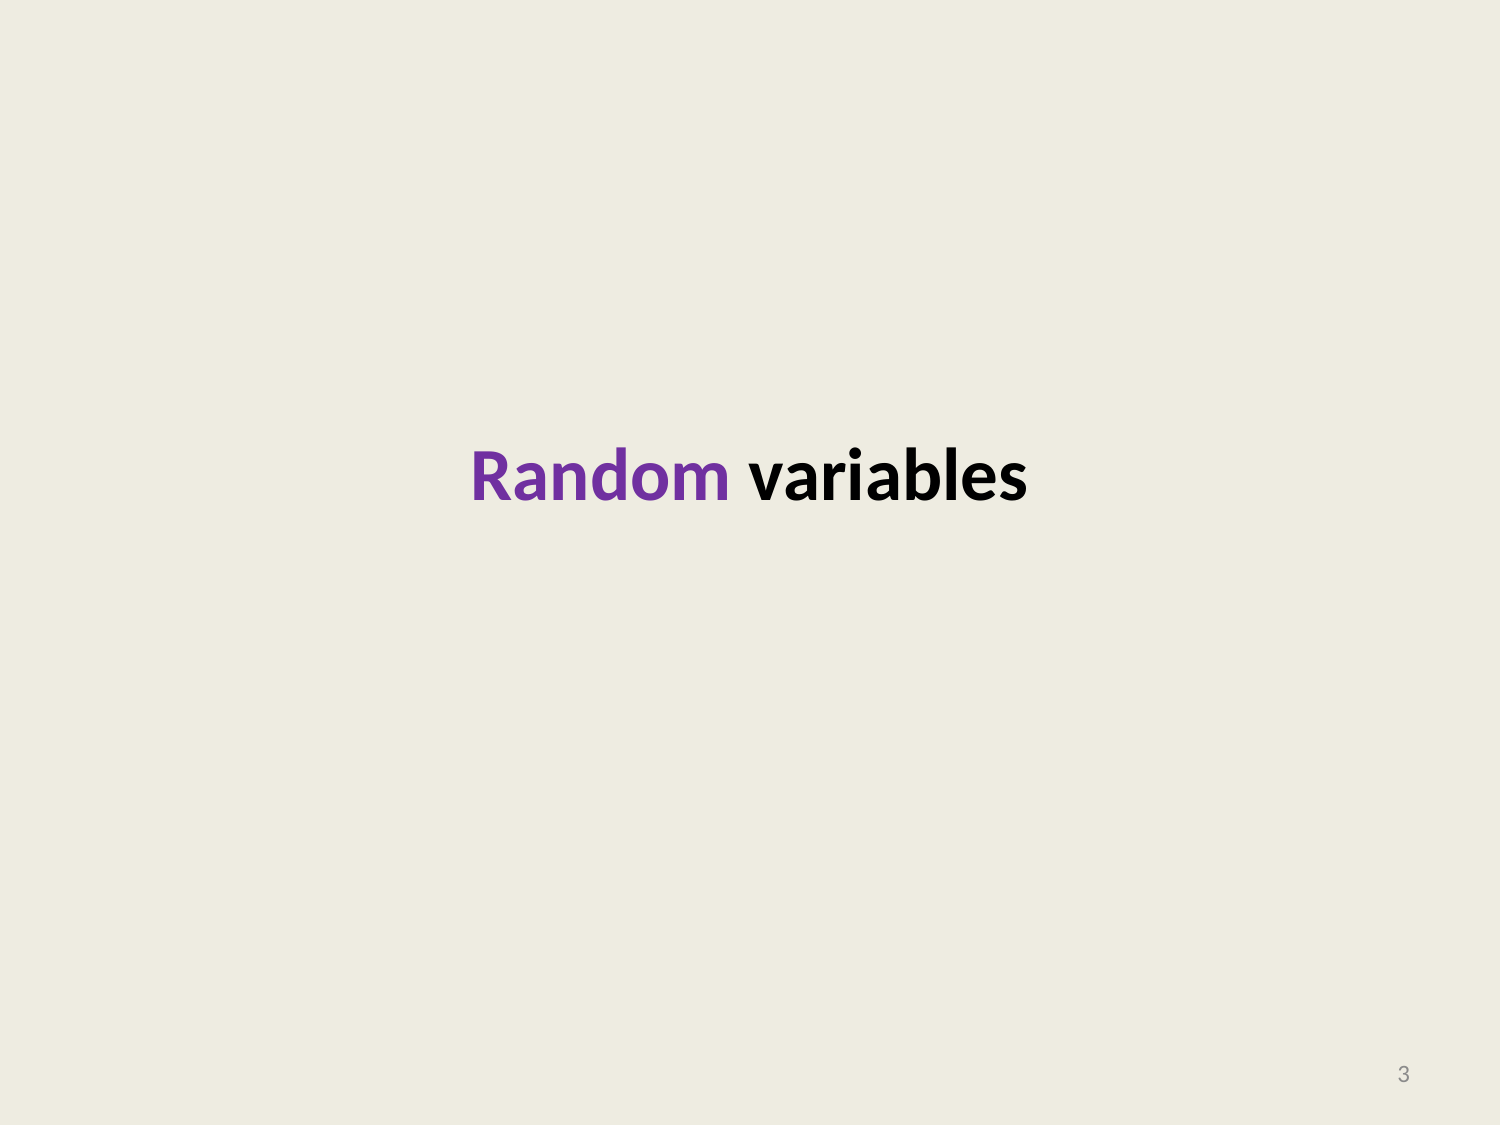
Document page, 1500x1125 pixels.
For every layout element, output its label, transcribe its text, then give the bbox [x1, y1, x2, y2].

slide_number 3 [1074, 1042, 1425, 1103]
title Random variables [112, 349, 1388, 591]
